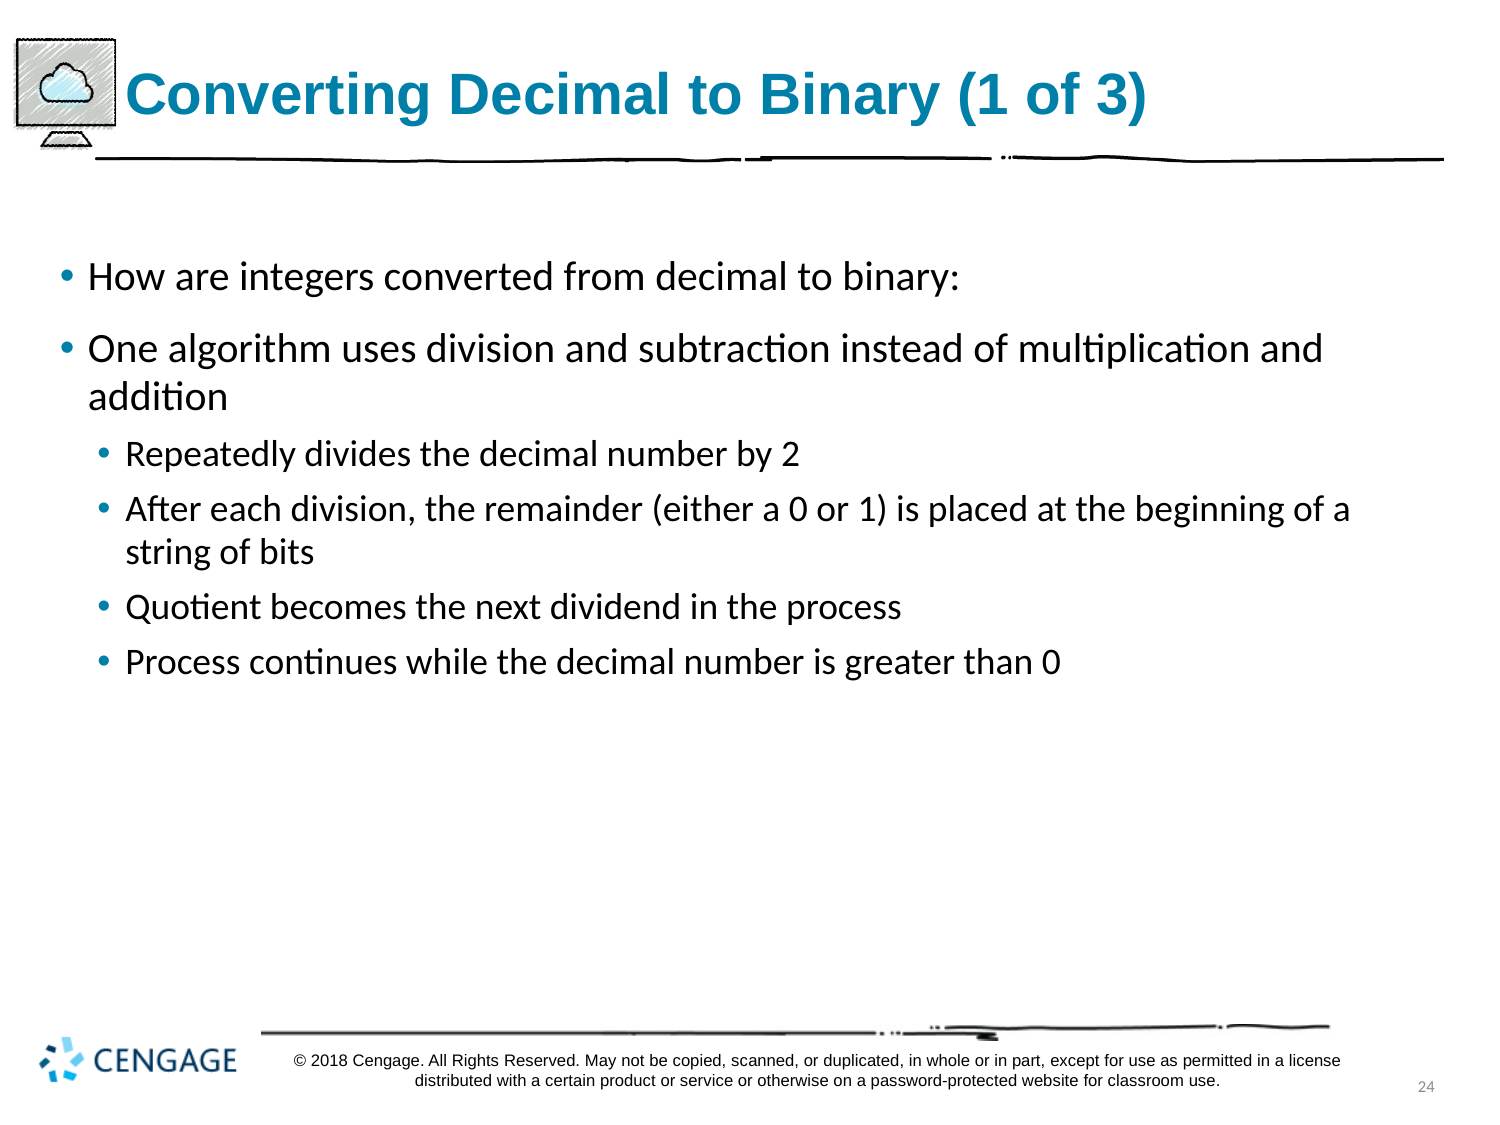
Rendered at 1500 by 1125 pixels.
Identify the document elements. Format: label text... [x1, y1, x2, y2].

picture [13, 36, 117, 151]
picture [95, 155, 1444, 163]
list How are integers converted from decimal to binary: One algorithm uses division and subtraction instead of multiplication and addition Repeatedly divides the decimal number by 2 After each division, the remainder (either a 0 or 1) is placed at the beginning of a string of bits Quotient becomes the next dividend in the process Process continues while the decimal number is greater than 0 [59, 252, 1441, 688]
footer © 2018 Cengage. All Rights Reserved. May not be copied, scanned, or duplicated, in whole or in part, except for use as permitted in a license distributed with a certain product or service or otherwise on a password-protected website for classroom use. [262, 1050, 1375, 1091]
picture [261, 1024, 1331, 1041]
picture [19, 1023, 249, 1095]
title Converting Decimal to Binary (1 of 3) [125, 55, 1442, 127]
